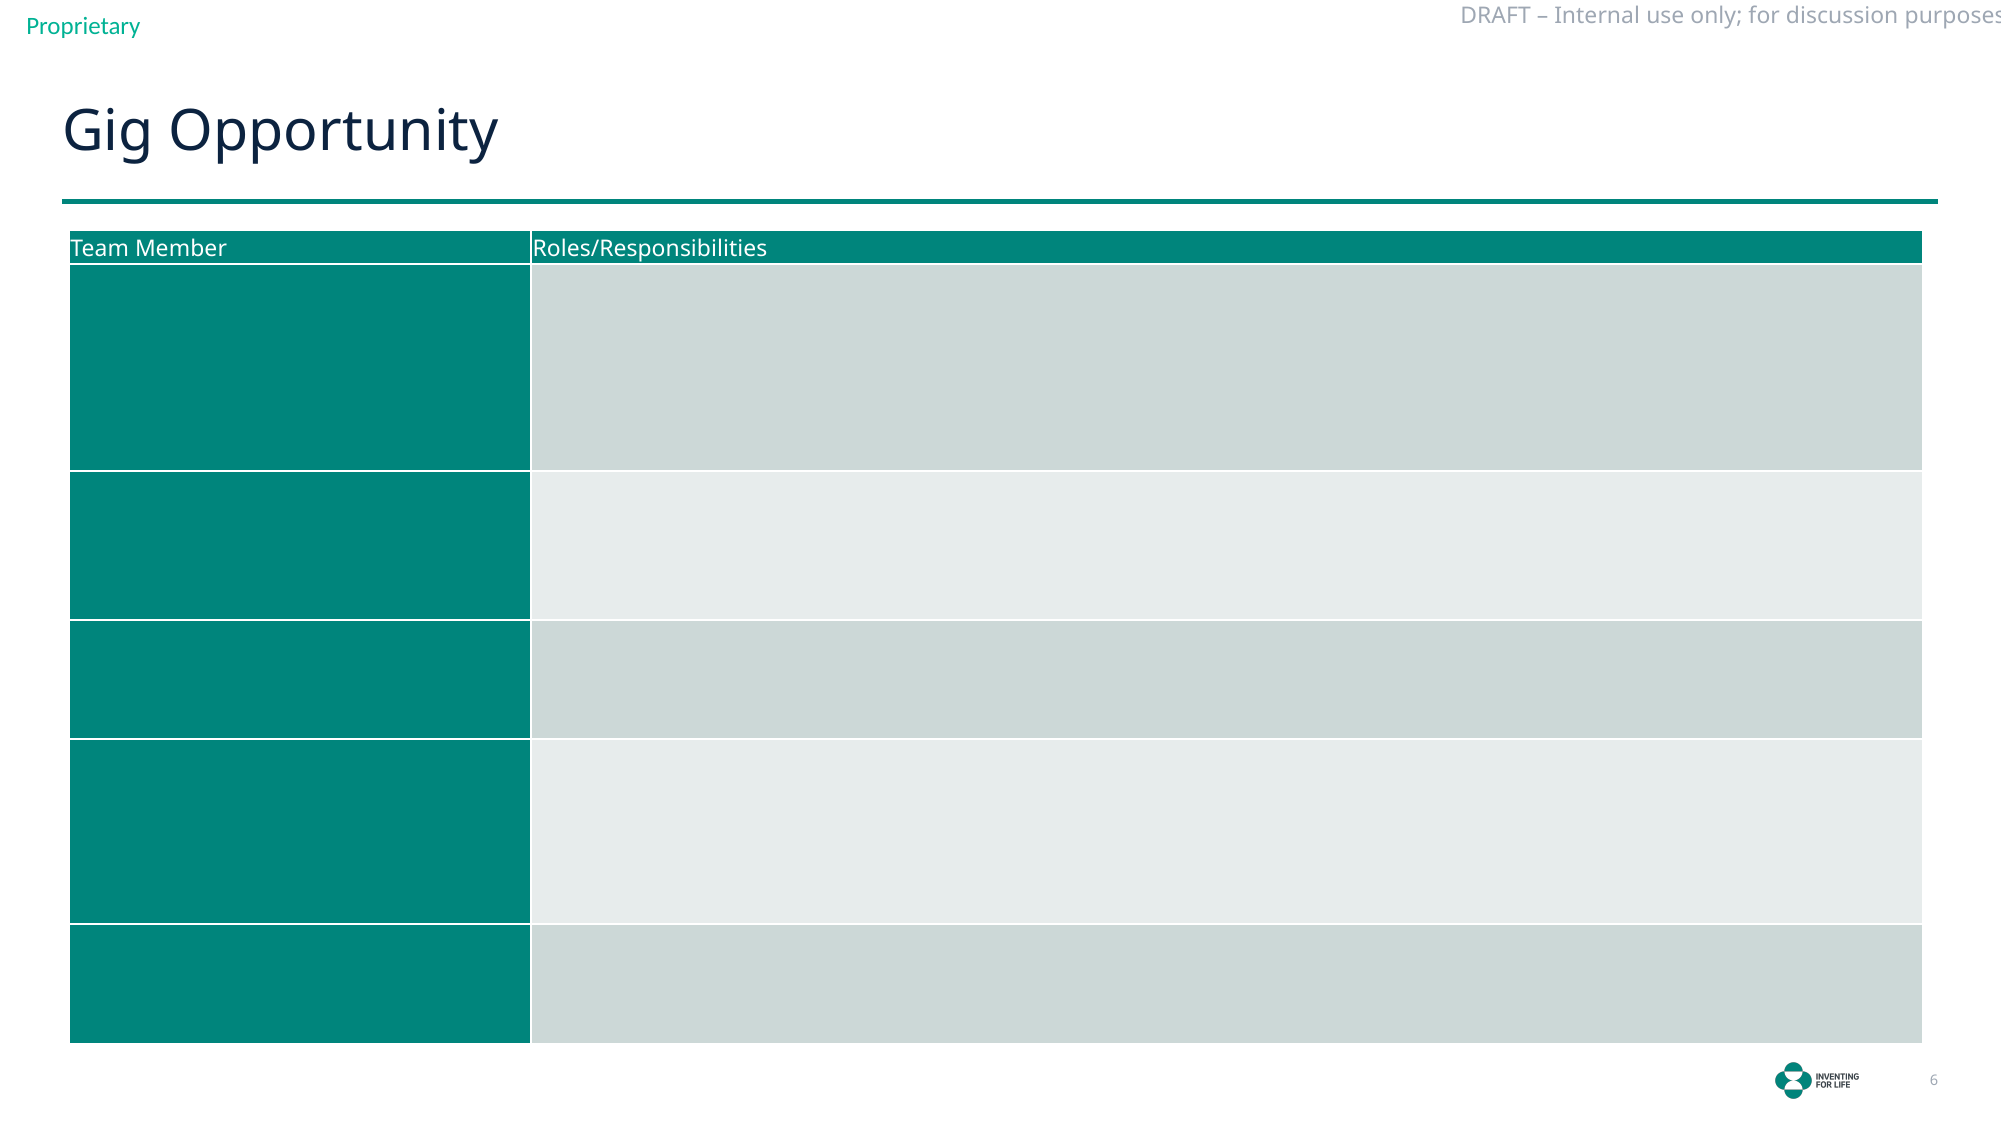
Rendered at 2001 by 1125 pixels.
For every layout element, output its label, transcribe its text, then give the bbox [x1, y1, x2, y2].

slide_number 6 [1900, 1062, 1938, 1099]
table_header Roles/Responsibilities [532, 231, 1922, 263]
table_cell [70, 925, 530, 1043]
table_cell [532, 265, 1922, 470]
table_cell [70, 740, 530, 923]
table_header Team Member [70, 231, 530, 263]
table_cell [532, 740, 1922, 923]
picture [1757, 1045, 1877, 1117]
table_cell [532, 472, 1922, 619]
title Gig Opportunity [62, 62, 1297, 202]
table_cell [70, 621, 530, 738]
table_cell [532, 621, 1922, 738]
table_cell [70, 265, 530, 470]
table_cell [70, 472, 530, 619]
table_cell [532, 925, 1922, 1043]
